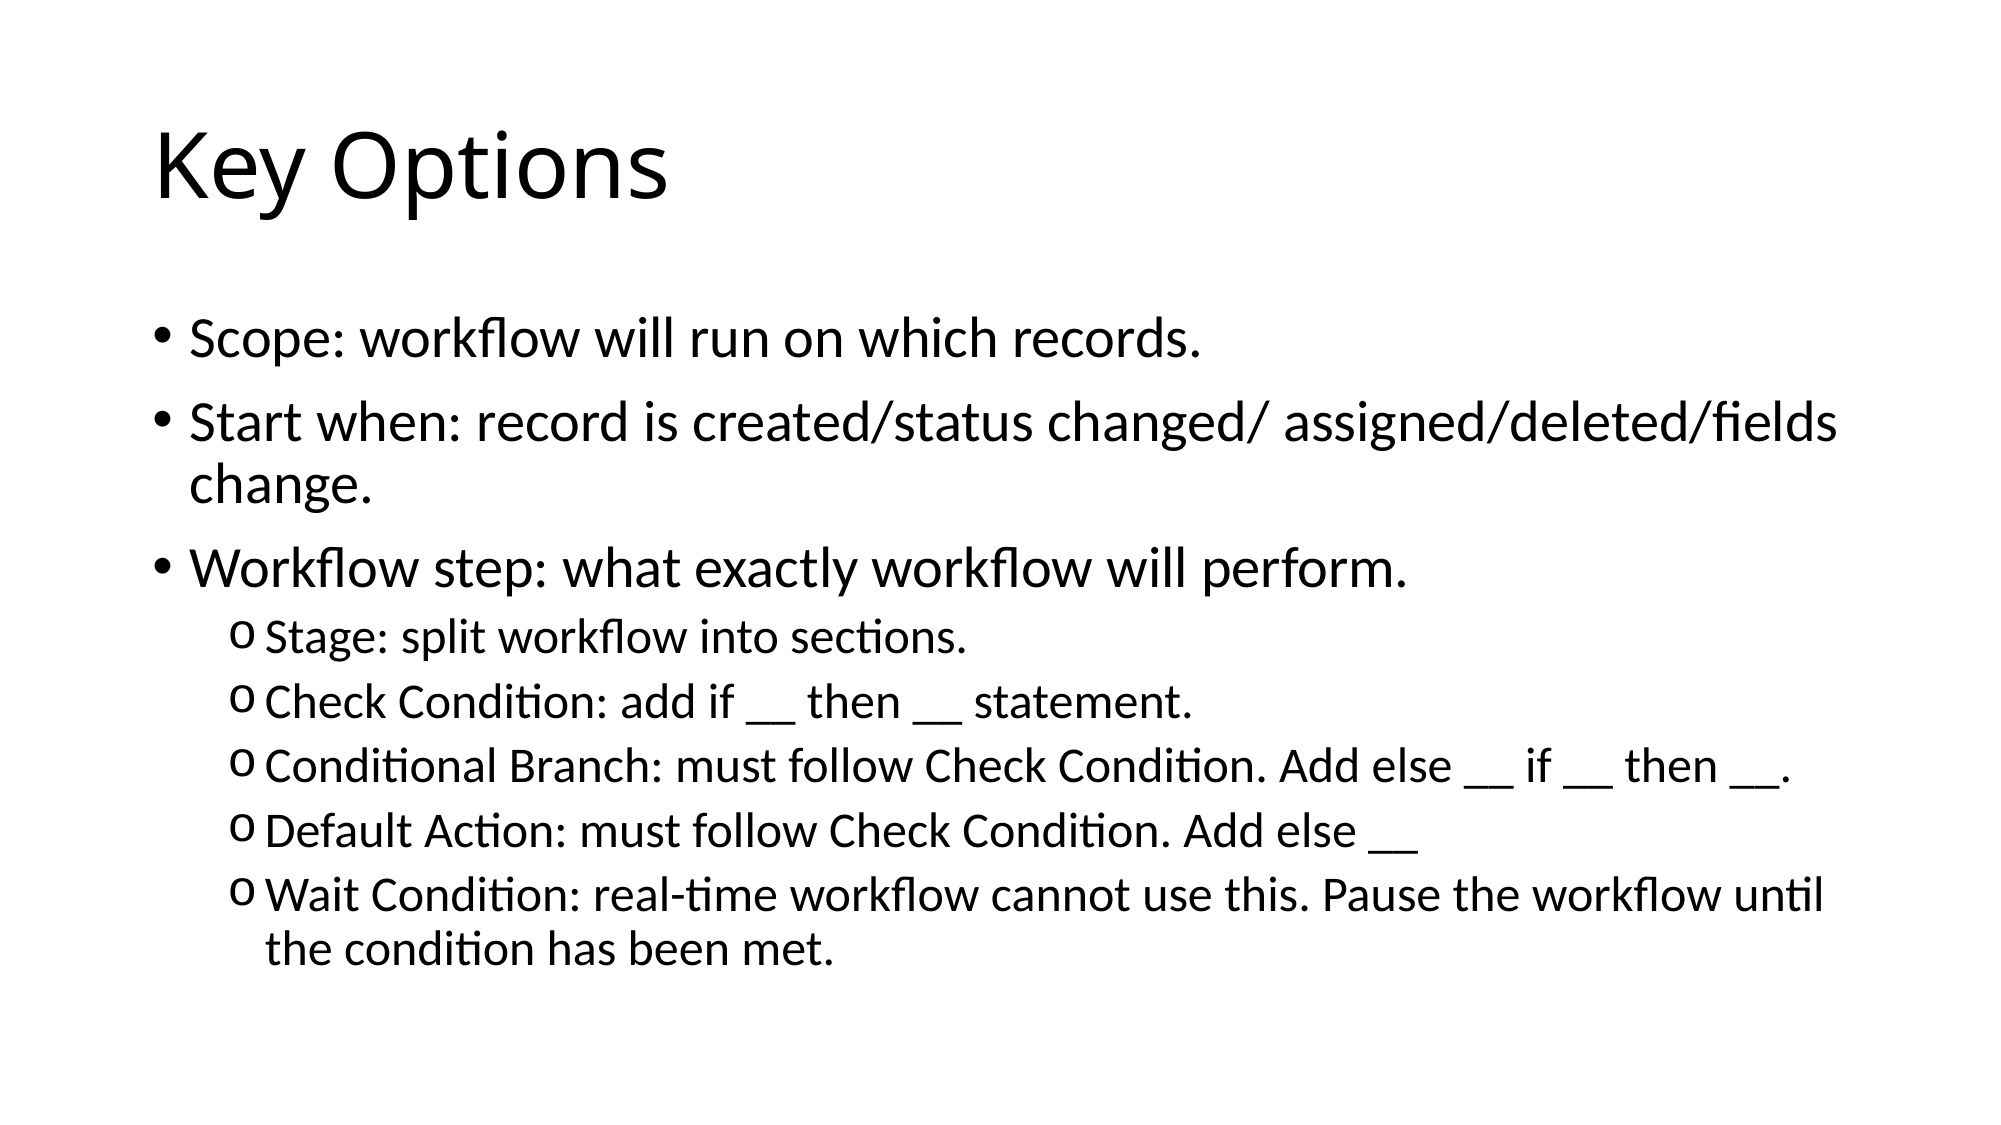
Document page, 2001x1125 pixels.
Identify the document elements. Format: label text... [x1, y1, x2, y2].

list Scope: workflow will run on which records. Start when: record is created/status changed/ assigned/deleted/fields change. Workflow step: what exactly workflow will perform. Stage: split workflow into sections. Check Condition: add if __ then __ statement. Conditional Branch: must follow Check Condition. Add else __ if __ then __. Default Action: must follow Check Condition. Add else __ Wait Condition: real-time workflow cannot use this. Pause the workflow until the condition has been met. [137, 299, 1863, 1014]
title Key Options [137, 59, 1863, 278]
